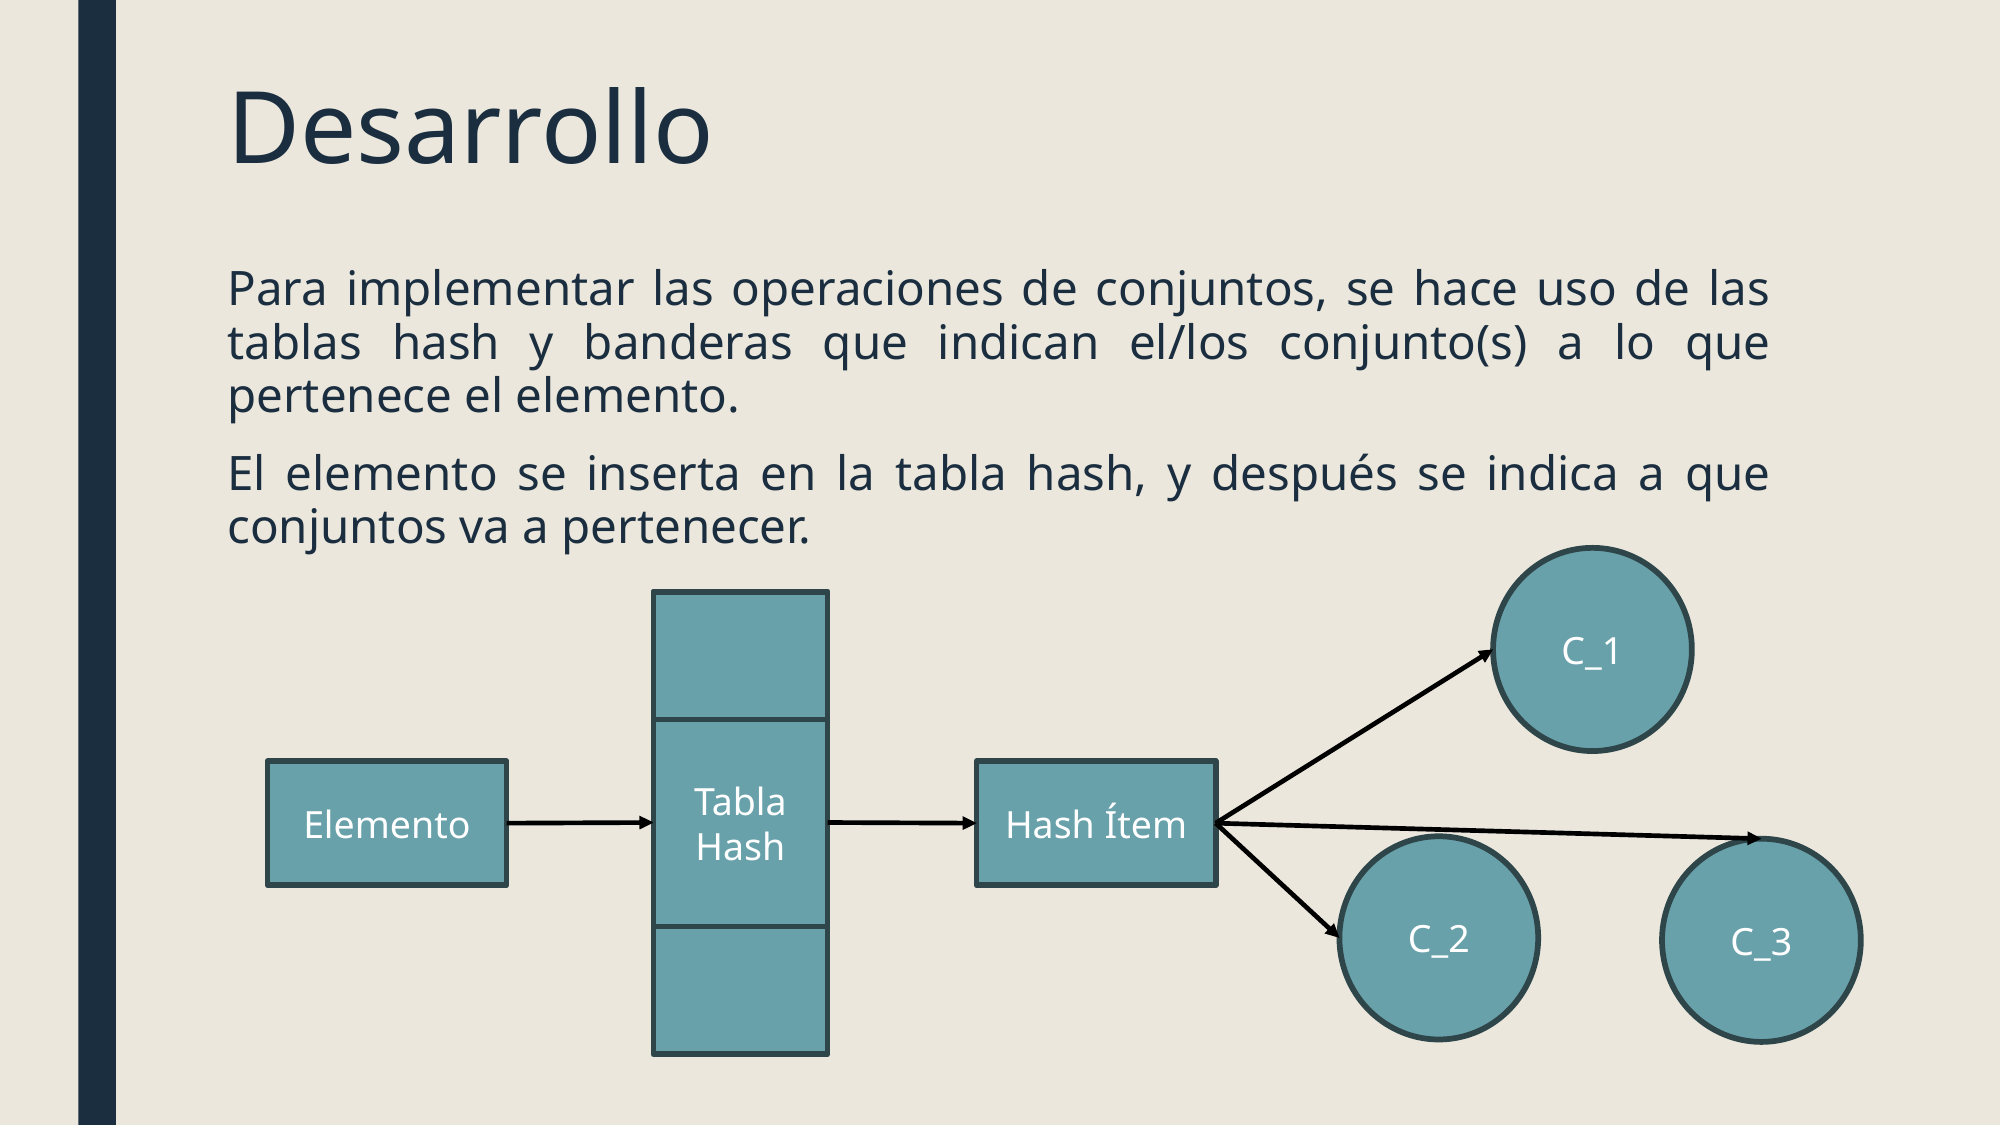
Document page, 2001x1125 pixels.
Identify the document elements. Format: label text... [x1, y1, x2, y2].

text_box Hash Ítem [974, 758, 1215, 888]
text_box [653, 591, 828, 1055]
text_box C_3 [1659, 835, 1864, 1045]
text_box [1215, 823, 1762, 839]
text_box C_1 [1490, 544, 1695, 754]
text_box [1215, 839, 1340, 938]
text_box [1215, 649, 1494, 823]
title Desarrollo [212, 70, 1788, 255]
text_box Elemento [265, 758, 509, 888]
text_box C_2 [1336, 839, 1542, 1043]
list Para implementar las operaciones de conjuntos, se hace uso de las tablas hash y banderas que indican el/los conjunto(s) a lo que pertenece el elemento. El elemento se inserta en la tabla hash, y después se indica a que conjuntos va a pertenecer. [212, 255, 1788, 563]
